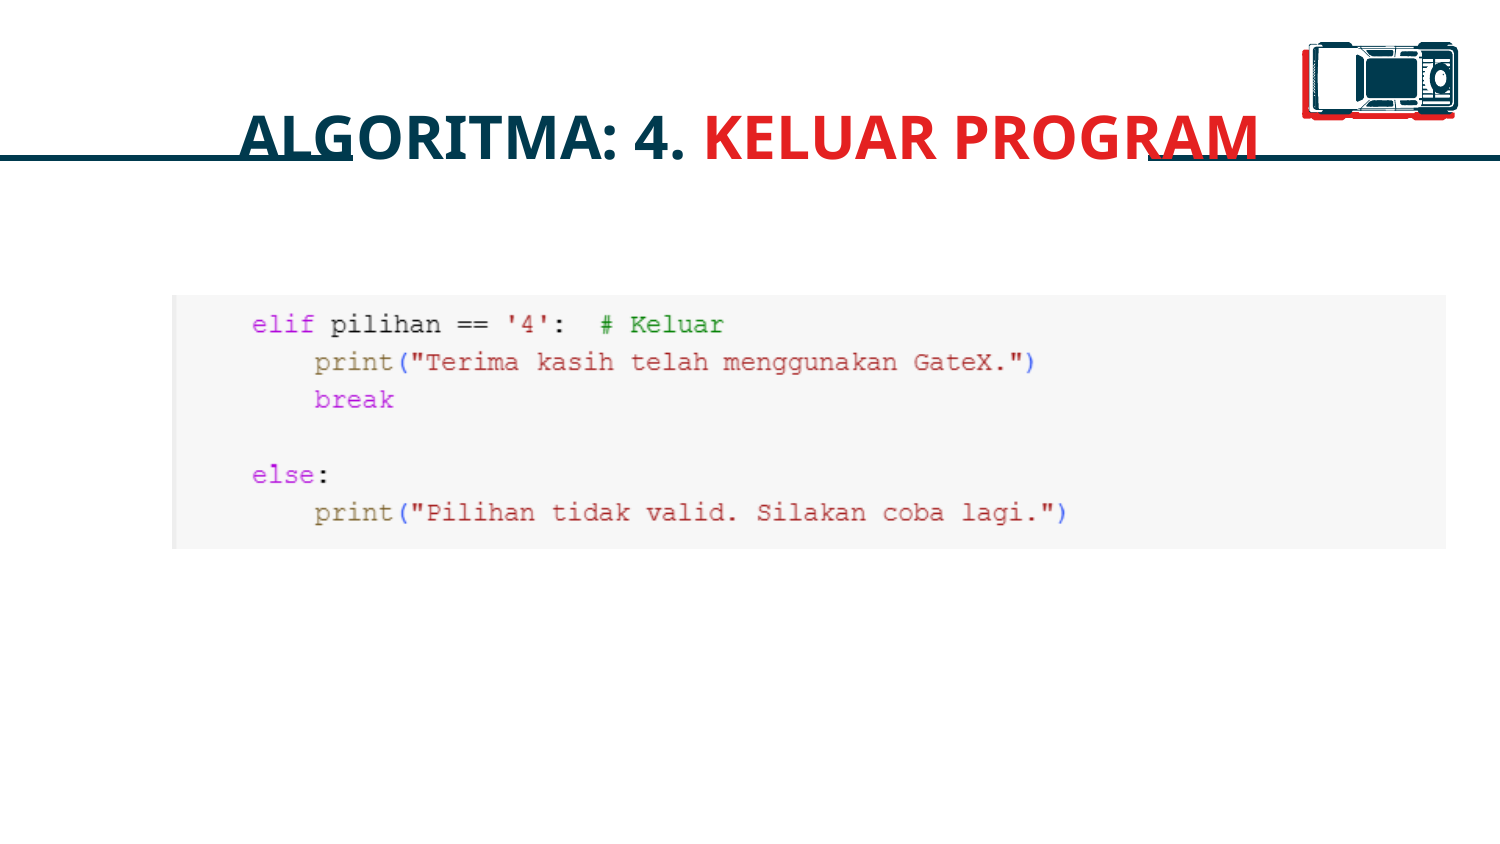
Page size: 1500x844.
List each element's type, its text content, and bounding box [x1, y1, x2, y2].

picture [1308, 43, 1317, 88]
picture [1362, 50, 1369, 56]
picture [171, 295, 1446, 549]
title ALGORITMA: 4. KELUAR PROGRAM [118, 88, 1382, 183]
